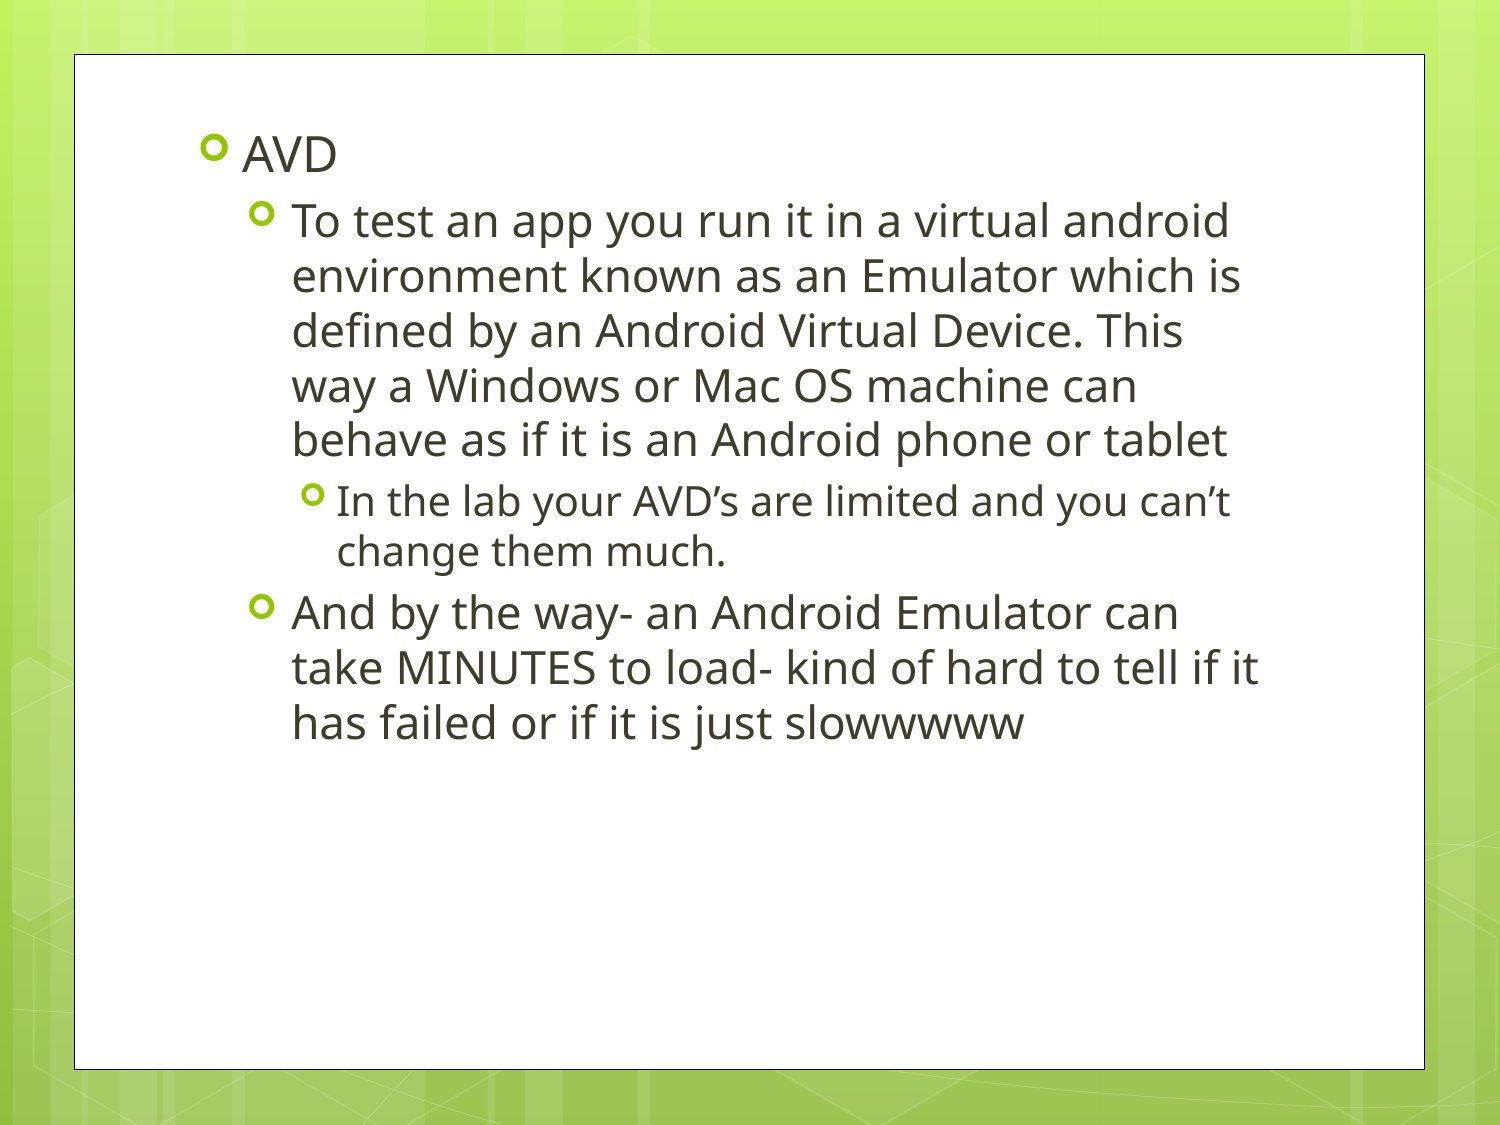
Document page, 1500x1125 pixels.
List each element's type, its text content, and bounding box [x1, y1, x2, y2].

list AVD To test an app you run it in a virtual android environment known as an Emulator which is defined by an Android Virtual Device. This way a Windows or Mac OS machine can behave as if it is an Android phone or tablet In the lab your AVD’s are limited and you can’t change them much. And by the way- an Android Emulator can take MINUTES to load- kind of hard to tell if it has failed or if it is just slowwwww [171, 114, 1283, 957]
